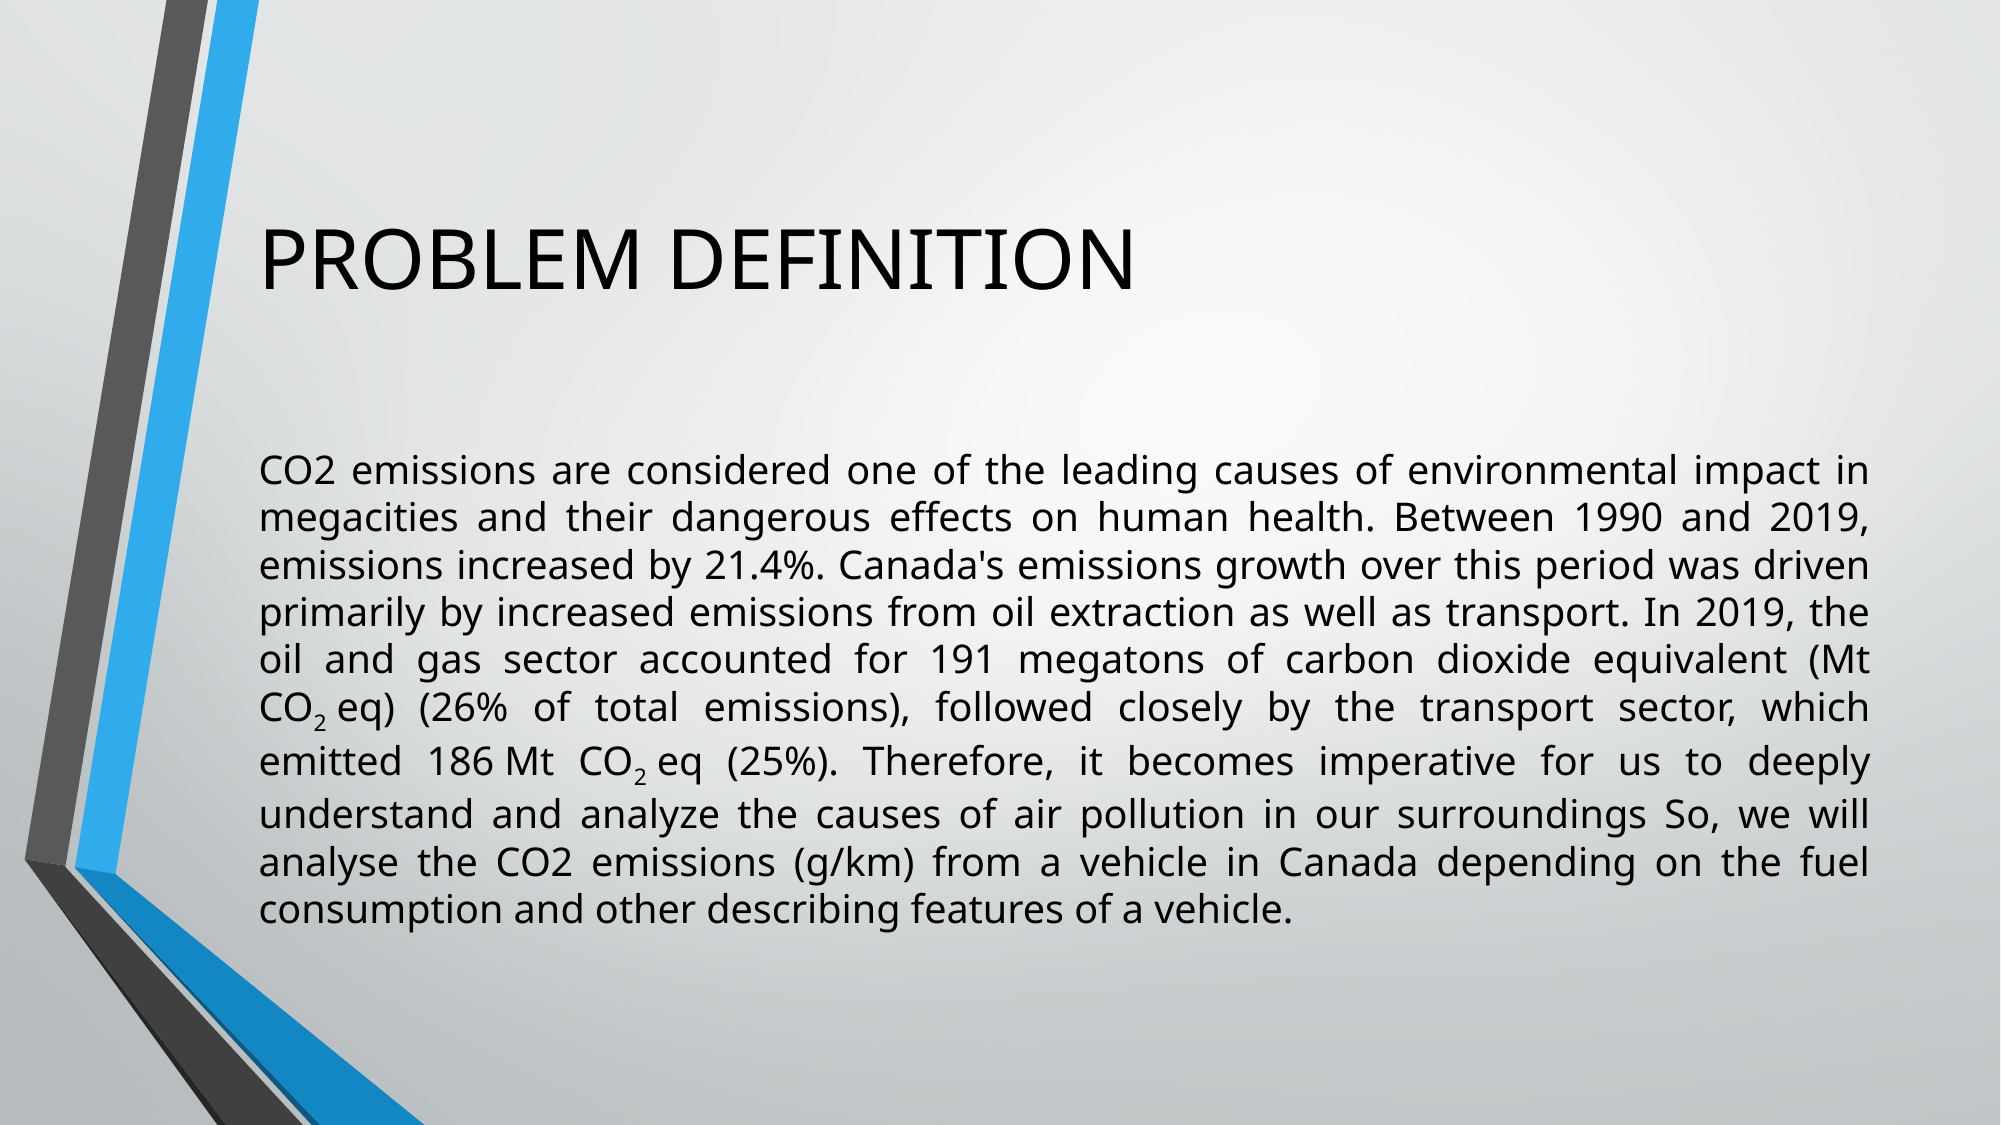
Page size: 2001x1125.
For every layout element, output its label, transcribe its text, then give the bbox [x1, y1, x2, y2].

title PROBLEM DEFINITION [243, 112, 1887, 400]
list CO2 emissions are considered one of the leading causes of environmental impact in megacities and their dangerous effects on human health. Between 1990 and 2019, emissions increased by 21.4%. Canada's emissions growth over this period was driven primarily by increased emissions from oil extraction as well as transport. In 2019, the oil and gas sector accounted for 191 megatons of carbon dioxide equivalent (Mt CO2 eq) (26% of total emissions), followed closely by the transport sector, which emitted 186 Mt CO2 eq (25%). Therefore, it becomes imperative for us to deeply understand and analyze the causes of air pollution in our surroundings So, we will analyse the CO2 emissions (g/km) from a vehicle in Canada depending on the fuel consumption and other describing features of a vehicle. [243, 437, 1887, 950]
